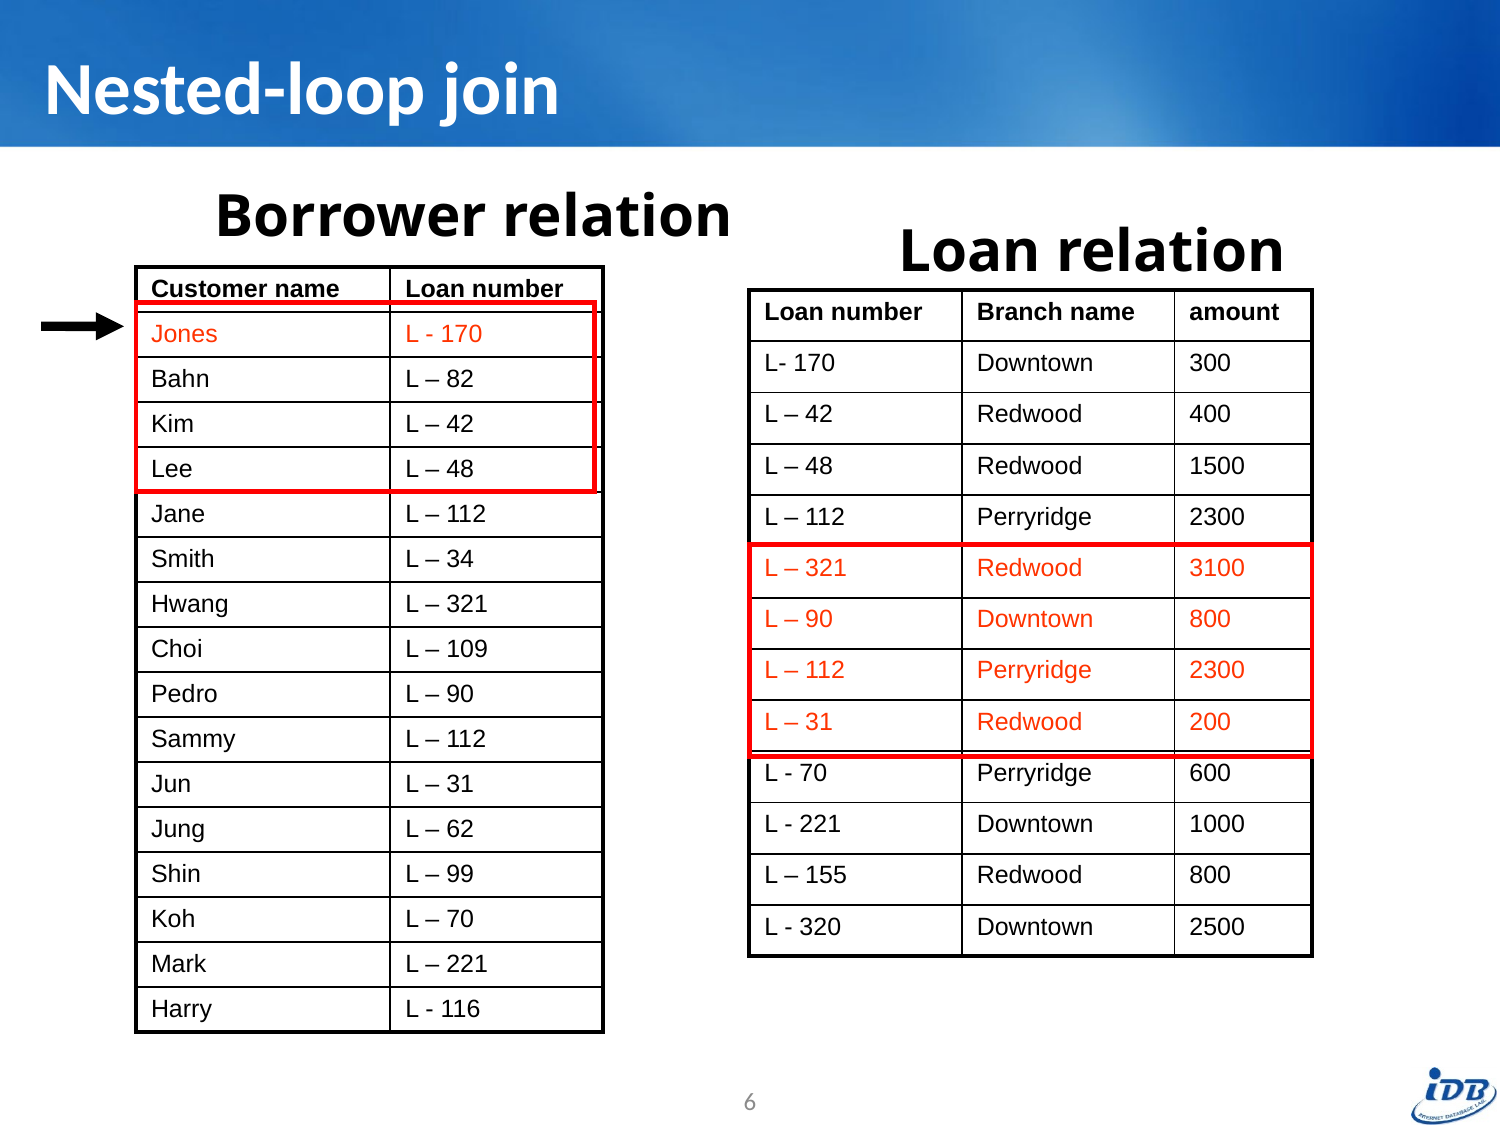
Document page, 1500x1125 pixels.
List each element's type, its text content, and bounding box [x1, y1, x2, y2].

text_box [41, 320, 124, 333]
table_cell 400 [1175, 393, 1310, 443]
table_cell L – 90 [391, 673, 601, 716]
table_cell 2300 [1175, 496, 1310, 544]
text_box Loan relation [883, 205, 1301, 291]
table_cell L – 112 [751, 496, 961, 544]
table_cell L – 221 [391, 943, 601, 986]
table_cell L – 48 [595, 448, 601, 491]
picture [0, 0, 1500, 1125]
title Nested-loop join [29, 19, 1471, 149]
table_cell Choi [138, 628, 389, 671]
table_header Loan number [391, 269, 601, 311]
table_cell L – 70 [391, 898, 601, 941]
table_cell L – 99 [391, 853, 601, 896]
table_header amount [1175, 292, 1310, 340]
table_cell L – 34 [391, 538, 601, 581]
table_cell Downtown [963, 906, 1174, 954]
table_cell Harry [138, 988, 389, 1030]
table_cell L – 42 [595, 403, 601, 446]
table_header Branch name [963, 292, 1174, 340]
table_cell L - 70 [751, 757, 961, 802]
table_cell Downtown [963, 803, 1174, 853]
table_header Loan number [751, 292, 961, 340]
table_cell Jun [138, 763, 389, 806]
table_cell Hwang [138, 583, 389, 626]
table_cell Downtown [963, 342, 1174, 392]
table_cell L – 42 [751, 393, 961, 443]
table_cell L - 116 [391, 988, 601, 1030]
table_cell Koh [138, 898, 389, 941]
table_cell Perryridge [963, 757, 1174, 802]
table_cell Perryridge [963, 496, 1174, 544]
table_cell L – 112 [391, 718, 601, 761]
table_cell 600 [1175, 757, 1310, 802]
table_cell 800 [1175, 855, 1310, 904]
table_cell 300 [1175, 342, 1310, 392]
table_cell Jung [138, 808, 389, 851]
table_cell L - 320 [751, 906, 961, 954]
table_cell Redwood [963, 855, 1174, 904]
table_cell 1000 [1175, 803, 1310, 853]
table_cell L - 170 [595, 313, 601, 356]
table_cell Jane [138, 493, 389, 536]
table_cell 1500 [1175, 445, 1310, 494]
text_box [135, 302, 595, 492]
table_cell Redwood [963, 393, 1174, 443]
table_cell L – 321 [391, 583, 601, 626]
table_cell L – 82 [595, 358, 601, 401]
table_cell L – 48 [751, 445, 961, 494]
table_cell L – 62 [391, 808, 601, 851]
table_cell 2500 [1175, 906, 1310, 954]
table_cell L – 109 [391, 628, 601, 671]
table_cell Sammy [138, 718, 389, 761]
table_cell Redwood [963, 445, 1174, 494]
table_cell L - 221 [751, 803, 961, 853]
table_cell Shin [138, 853, 389, 896]
table_cell Mark [138, 943, 389, 986]
table_cell L- 170 [751, 342, 961, 392]
text_box [749, 544, 1312, 757]
table_cell L – 155 [751, 855, 961, 904]
text_box Borrower relation [199, 170, 748, 256]
table_header Customer name [138, 269, 389, 302]
table_cell Smith [138, 538, 389, 581]
table_cell Pedro [138, 673, 389, 716]
slide_number 6 [684, 1082, 816, 1118]
table_cell L – 112 [391, 493, 601, 536]
table_cell L – 31 [391, 763, 601, 806]
